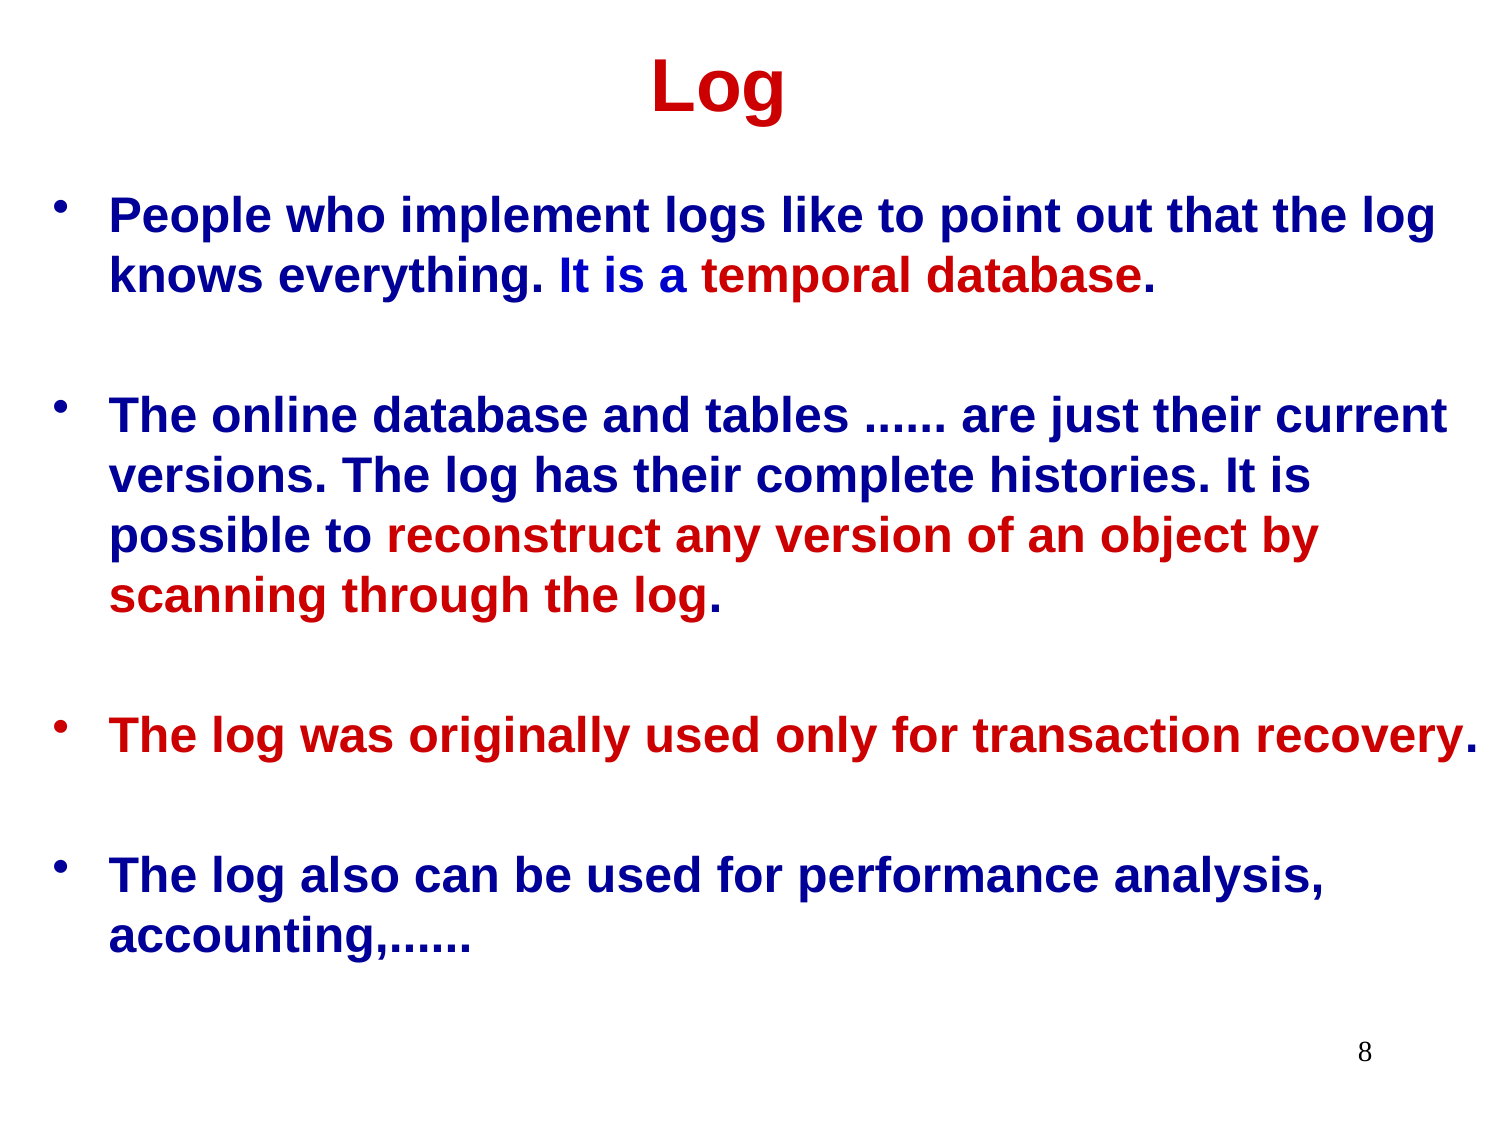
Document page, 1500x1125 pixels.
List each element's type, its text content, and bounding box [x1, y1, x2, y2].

list People who implement logs like to point out that the log knows everything. It is a temporal database. The online database and tables ...... are just their current versions. The log has their complete histories. It is possible to reconstruct any version of an object by scanning through the log. The log was originally used only for transaction recovery. The log also can be used for performance analysis, accounting,...... [37, 174, 1500, 1051]
text_box [1074, 1051, 1388, 1100]
title Log [38, 37, 1401, 126]
